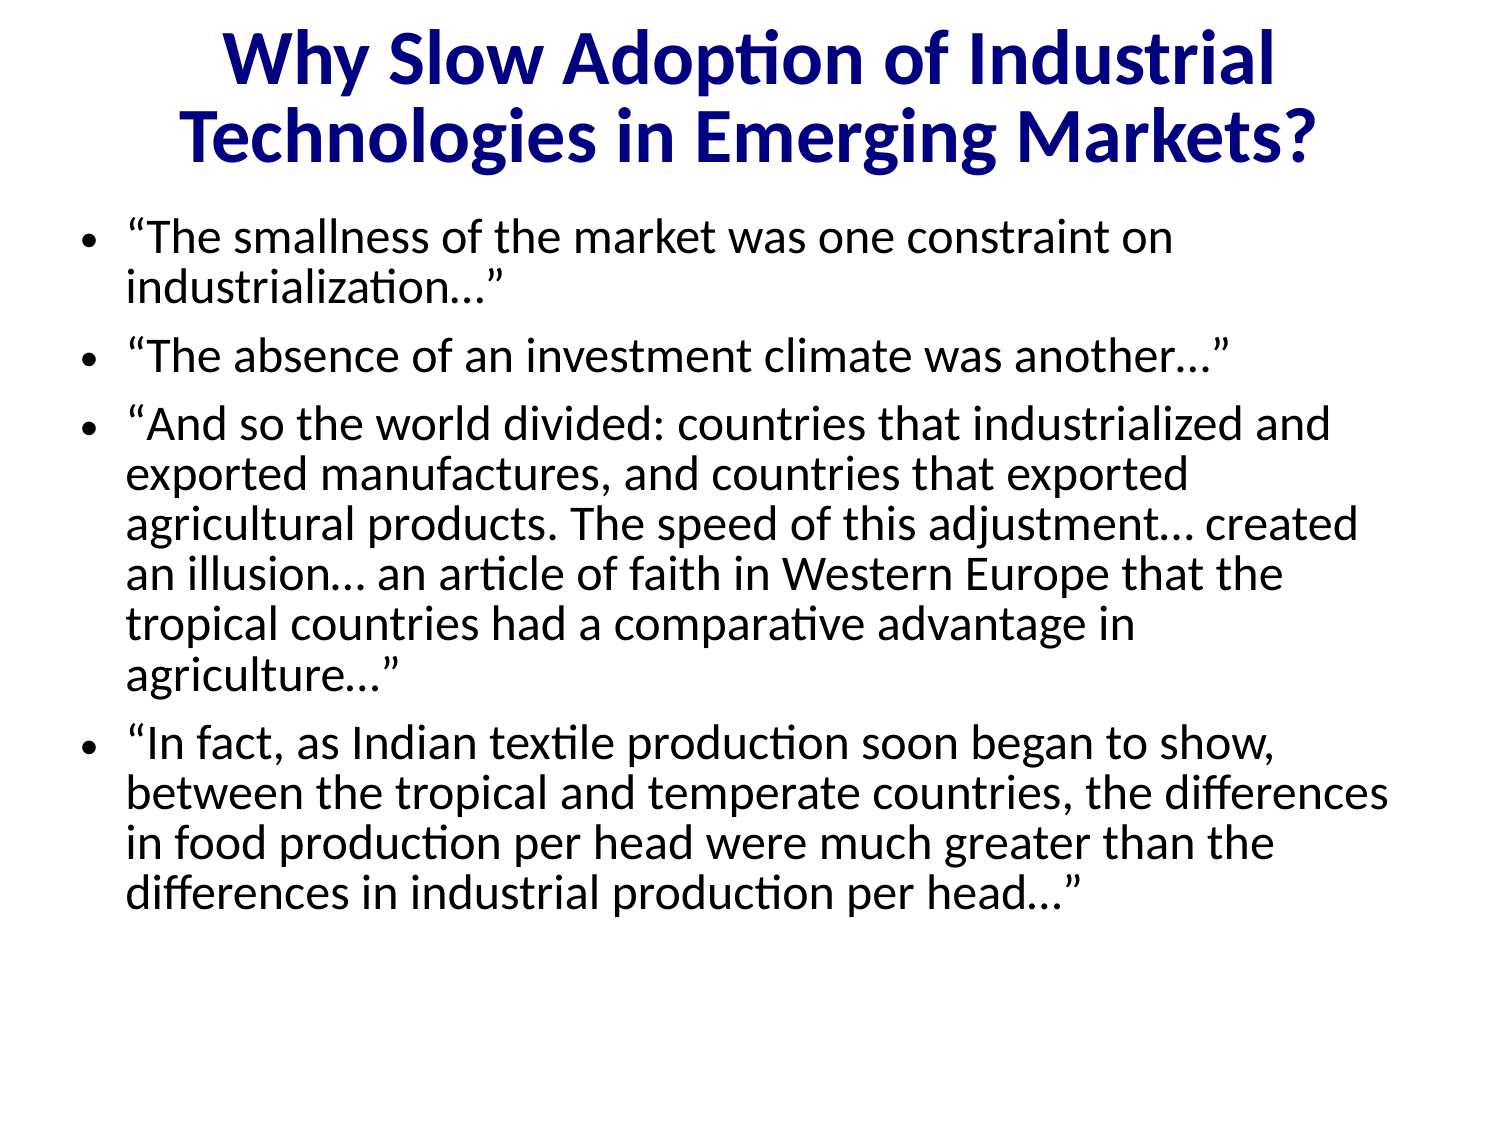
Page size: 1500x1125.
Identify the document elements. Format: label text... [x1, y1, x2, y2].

list “The smallness of the market was one constraint on industrialization…” “The absence of an investment climate was another…” “And so the world divided: countries that industrialized and exported manufactures, and countries that exported agricultural products. The speed of this adjustment… created an illusion… an article of faith in Western Europe that the tropical countries had a comparative advantage in agriculture…” “In fact, as Indian textile production soon began to show, between the tropical and temperate countries, the differences in food production per head were much greater than the differences in industrial production per head…” [72, 207, 1428, 1074]
title Why Slow Adoption of Industrial Technologies in Emerging Markets? [72, 0, 1428, 207]
